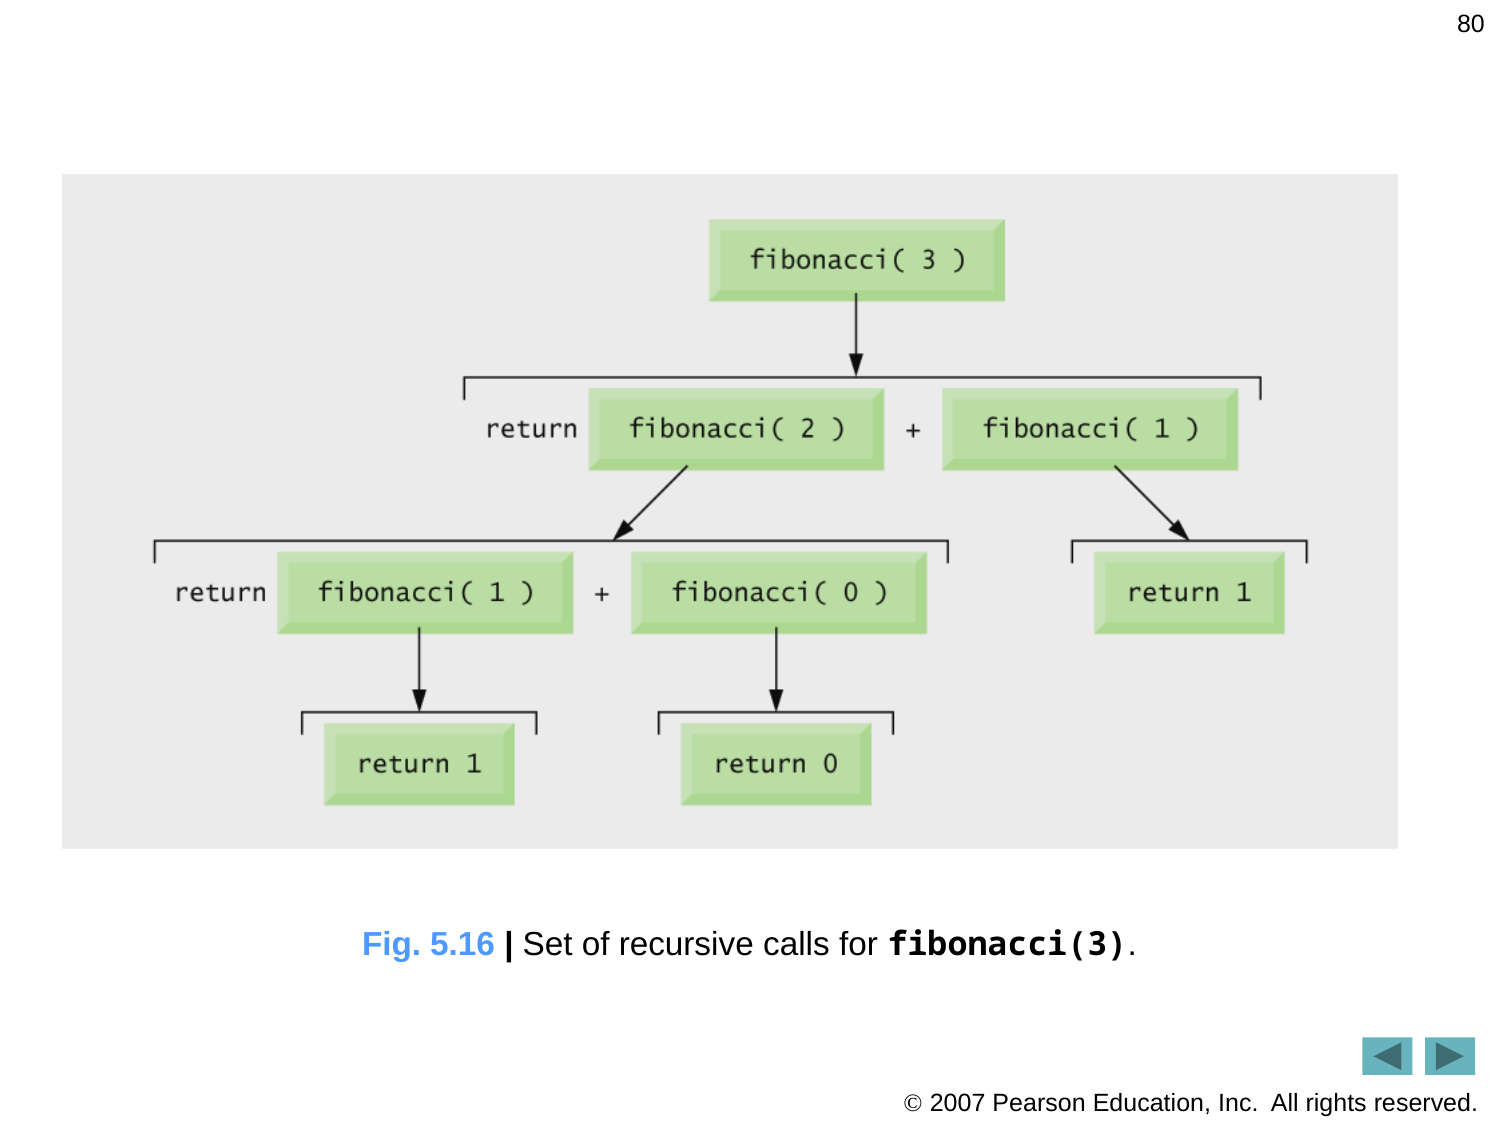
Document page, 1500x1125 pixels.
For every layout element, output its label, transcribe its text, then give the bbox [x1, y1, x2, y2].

picture [62, 174, 1398, 849]
text_box Fig. 5.16 | Set of recursive calls for fibonacci(3). [37, 924, 1462, 971]
slide_number 80 [1149, 0, 1500, 79]
